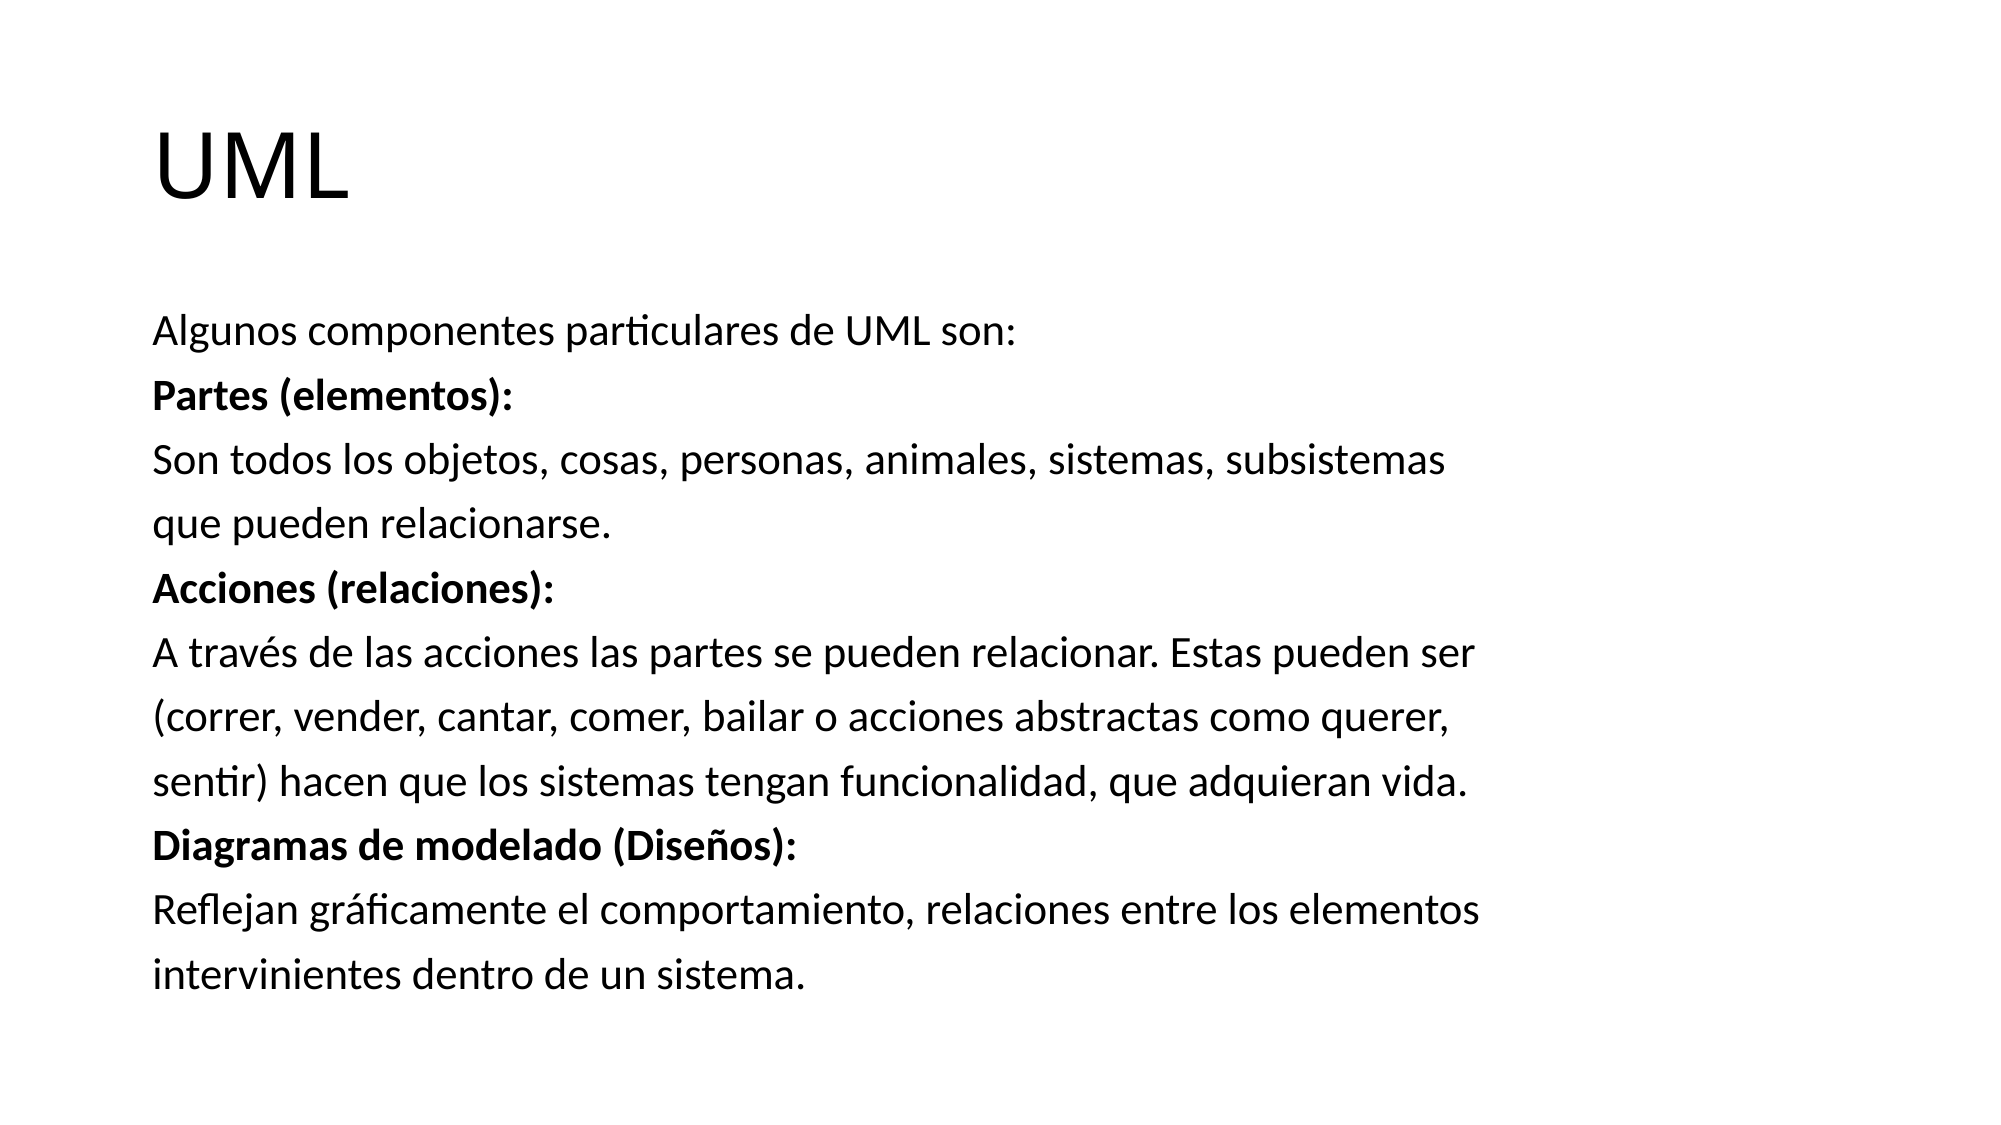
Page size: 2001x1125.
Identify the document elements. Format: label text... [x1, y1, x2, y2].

title UML [137, 59, 1863, 278]
list Algunos componentes particulares de UML son: Partes (elementos): Son todos los objetos, cosas, personas, animales, sistemas, subsistemas que pueden relacionarse. Acciones (relaciones): A través de las acciones las partes se pueden relacionar. Estas pueden ser (correr, vender, cantar, comer, bailar o acciones abstractas como querer, sentir) hacen que los sistemas tengan funcionalidad, que adquieran vida. Diagramas de modelado (Diseños): Reflejan gráficamente el comportamiento, relaciones entre los elementos intervinientes dentro de un sistema. [137, 299, 1863, 1014]
